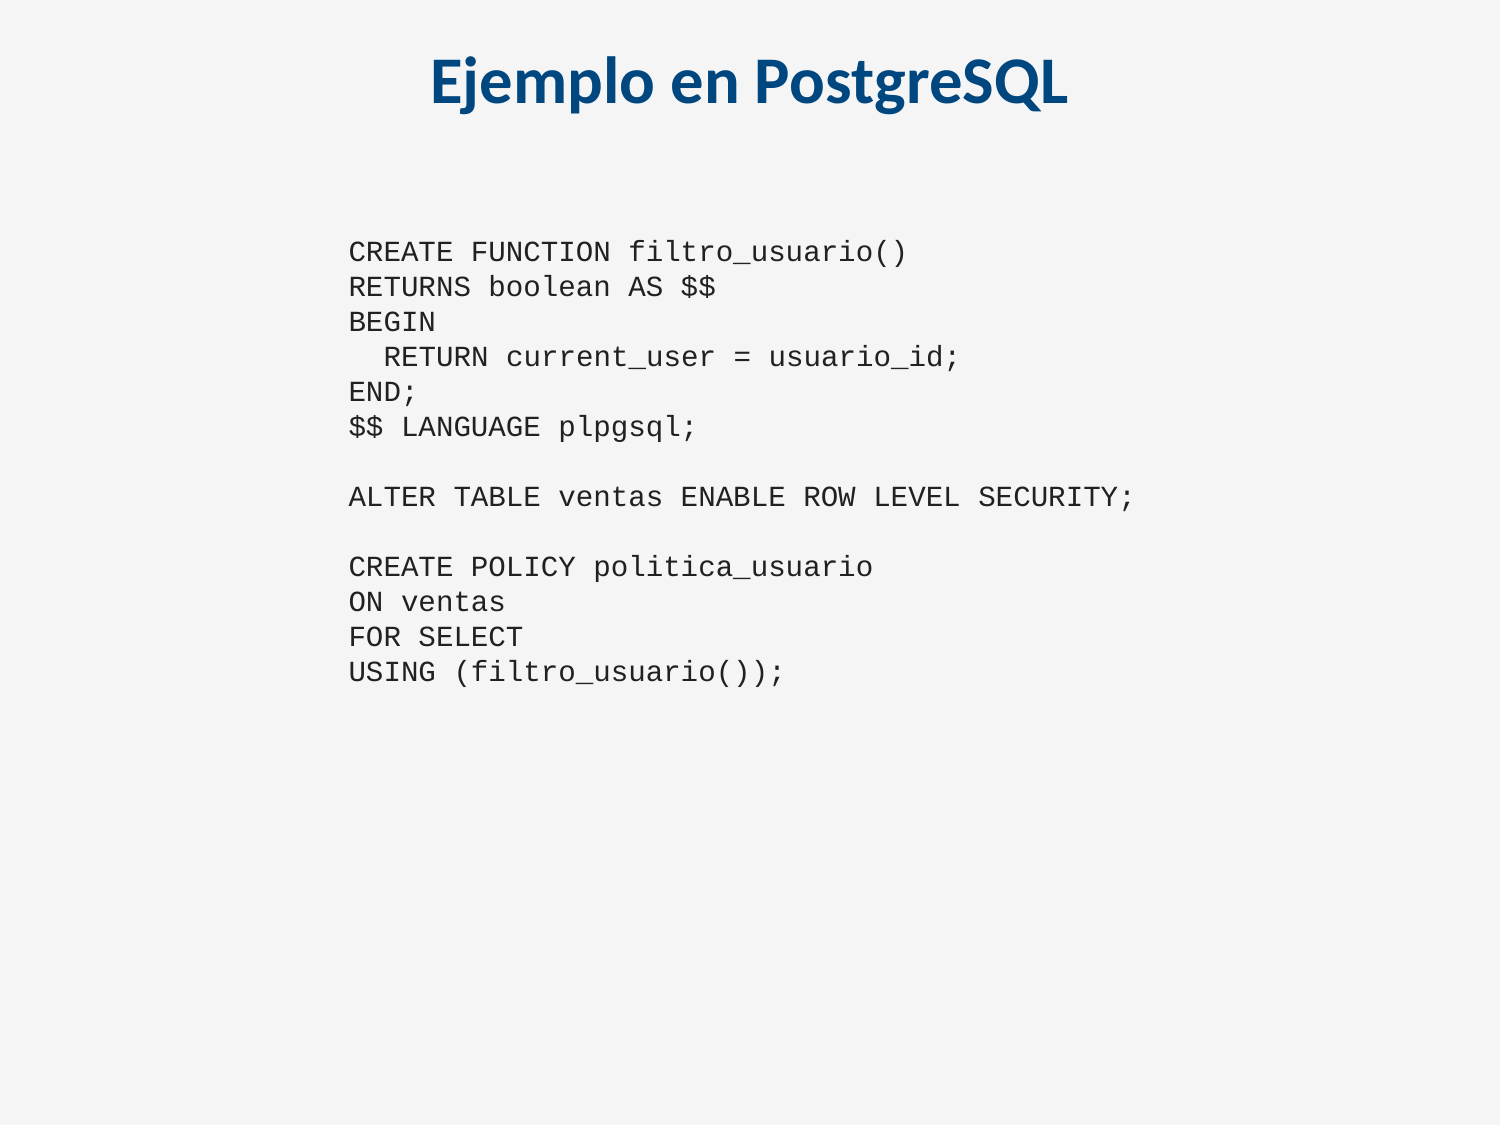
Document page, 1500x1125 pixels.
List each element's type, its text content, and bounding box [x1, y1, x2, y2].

text_box Ejemplo en PostgreSQL [415, 29, 1084, 125]
text_box CREATE FUNCTION filtro_usuario() RETURNS boolean AS $$ BEGIN RETURN current_user = usuario_id; END; $$ LANGUAGE plpgsql; ALTER TABLE ventas ENABLE ROW LEVEL SECURITY; CREATE POLICY politica_usuario ON ventas FOR SELECT USING (filtro_usuario()); [333, 224, 1152, 695]
